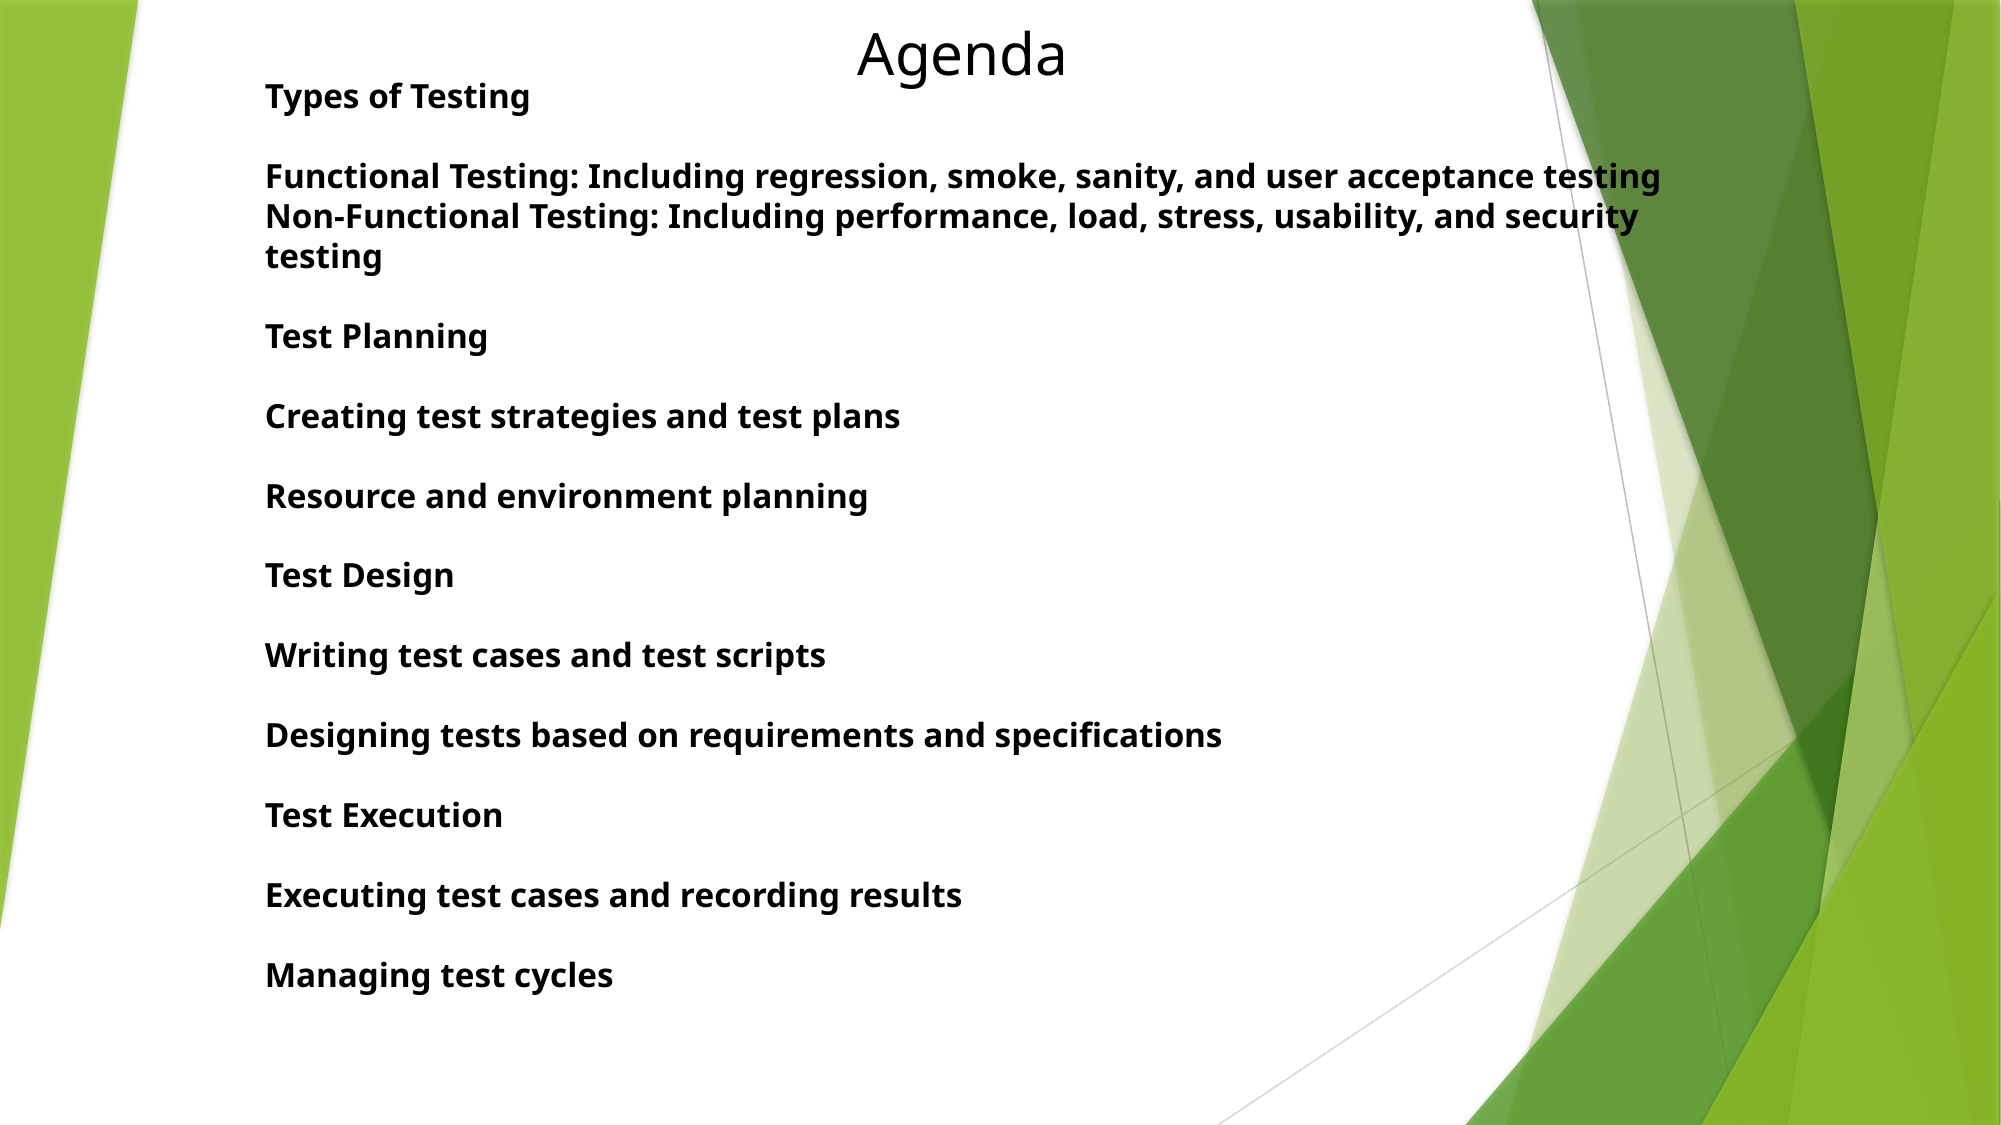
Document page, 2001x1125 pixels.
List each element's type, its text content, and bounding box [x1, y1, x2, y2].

title Types of Testing Functional Testing: Including regression, smoke, sanity, and user acceptance testing Non-Functional Testing: Including performance, load, stress, usability, and security testing Test Planning Creating test strategies and test plans Resource and environment planning Test Design Writing test cases and test scripts Designing tests based on requirements and specifications Test Execution Executing test cases and recording results Managing test cycles [249, 327, 1750, 782]
text_box Agenda [285, 0, 1641, 104]
